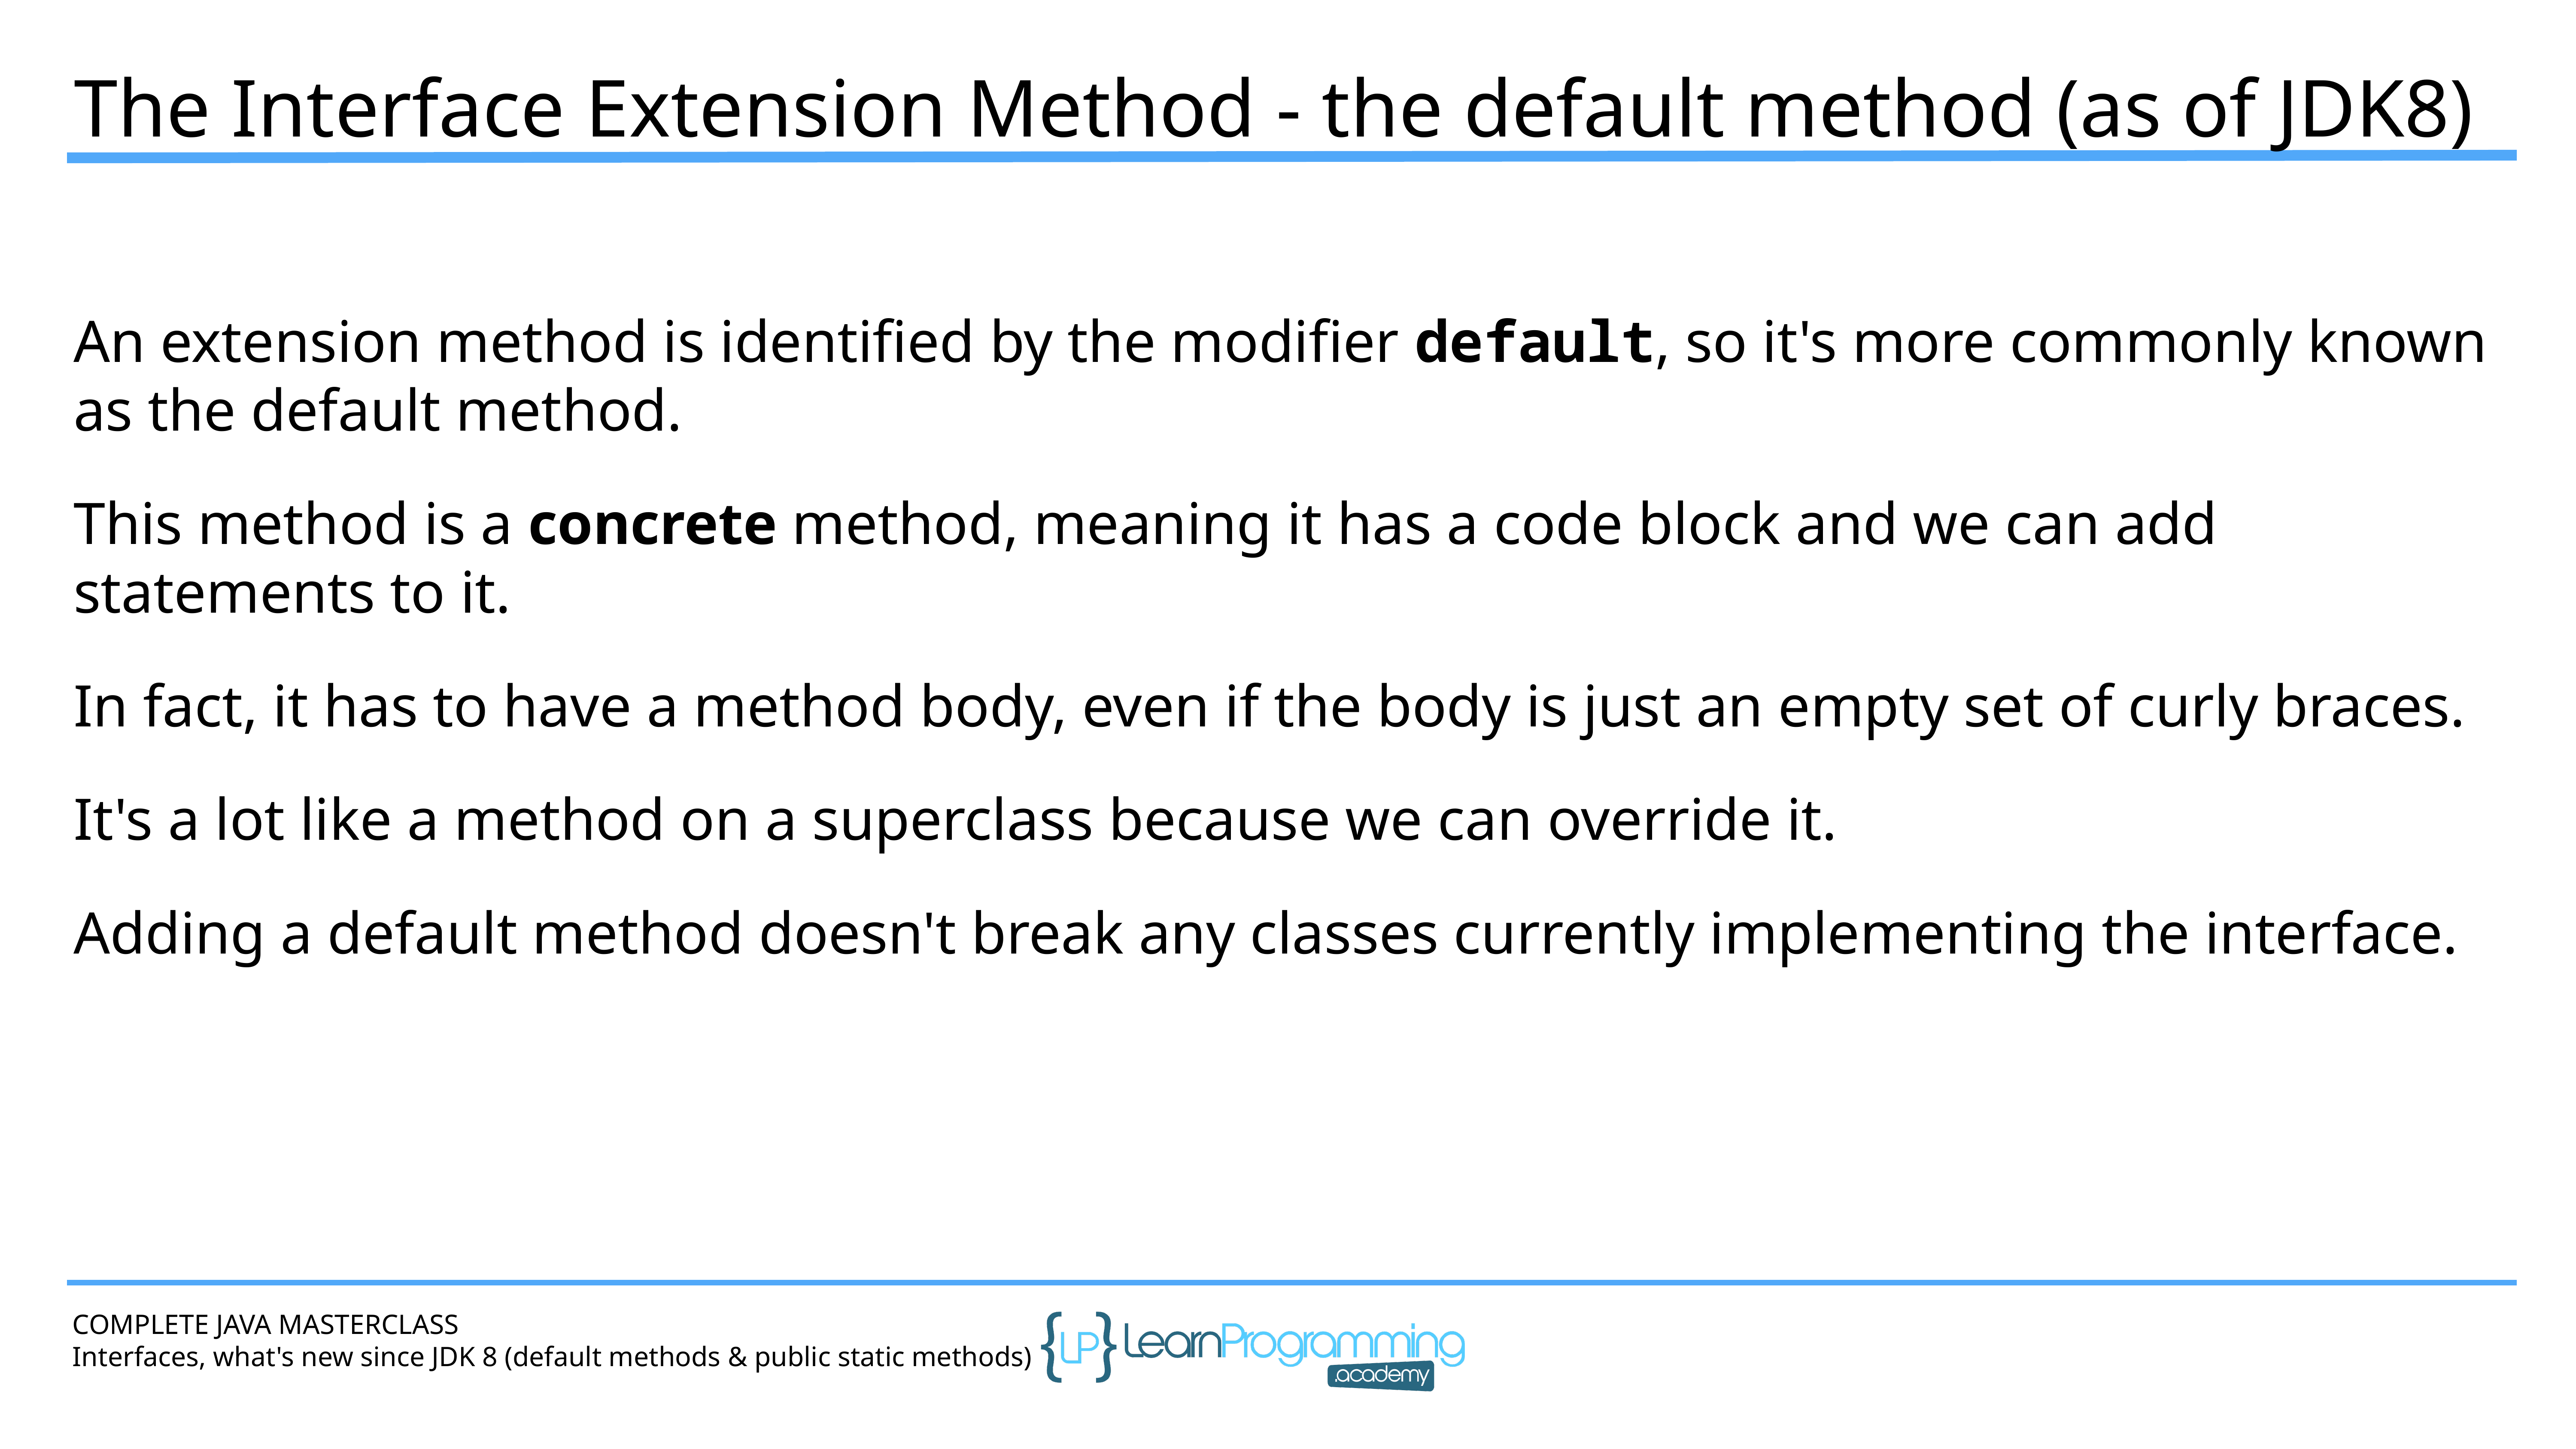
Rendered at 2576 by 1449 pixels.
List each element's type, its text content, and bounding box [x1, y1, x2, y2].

picture [1032, 1302, 1477, 1400]
text_box An extension method is identified by the modifier default, so it's more commonly known as the default method. This method is a concrete method, meaning it has a code block and we can add statements to it. In fact, it has to have a method body, even if the body is just an empty set of curly braces. It's a lot like a method on a superclass because we can override it. Adding a default method doesn't break any classes currently implementing the interface. [67, 301, 2517, 1139]
text_box COMPLETE JAVA MASTERCLASS Interfaces, what's new since JDK 8 (default methods & public static methods) [67, 1302, 1030, 1377]
text_box The Interface Extension Method - the default method (as of JDK8) [69, 52, 2480, 158]
